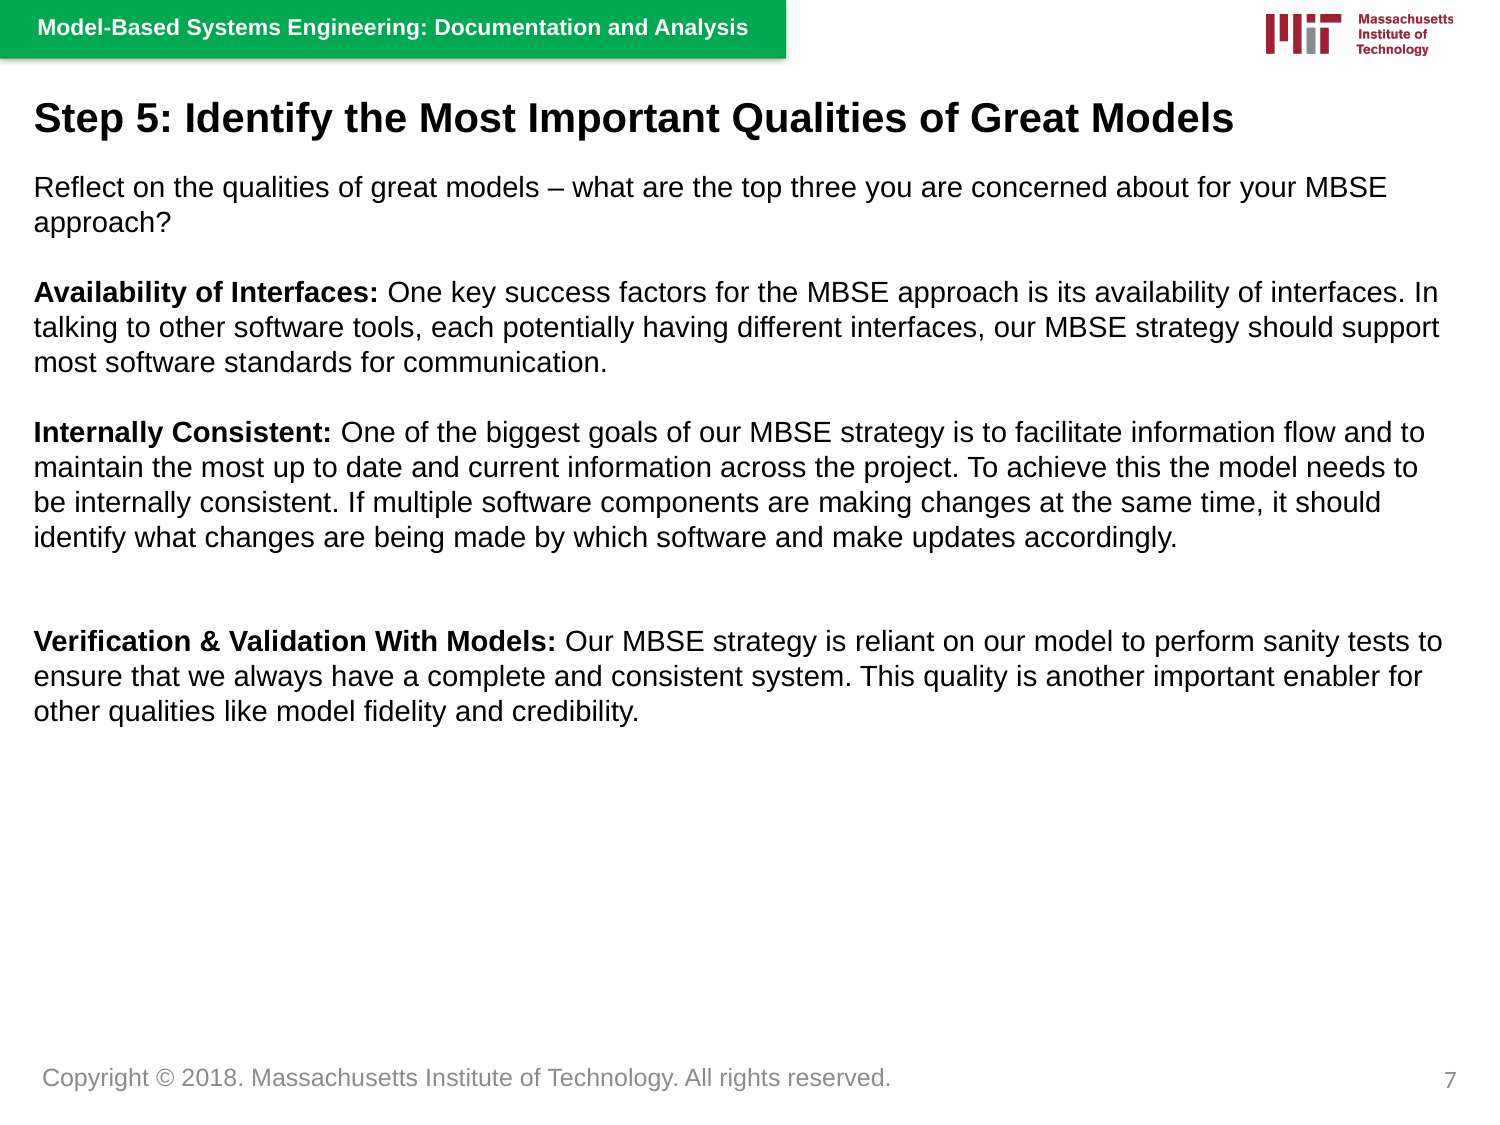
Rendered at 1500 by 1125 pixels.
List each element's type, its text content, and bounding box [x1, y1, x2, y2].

picture [1266, 14, 1454, 56]
text_box Step 5: Identify the Most Important Qualities of Great Models [18, 76, 1339, 159]
slide_number 7 [1121, 1055, 1472, 1116]
text_box Reflect on the qualities of great models – what are the top three you are concerned about for your MBSE approach? Availability of Interfaces: One key success factors for the MBSE approach is its availability of interfaces. In talking to other software tools, each potentially having different interfaces, our MBSE strategy should support most software standards for communication. Internally Consistent: One of the biggest goals of our MBSE strategy is to facilitate information flow and to maintain the most up to date and current information across the project. To achieve this the model needs to be internally consistent. If multiple software components are making changes at the same time, it should identify what changes are being made by which software and make updates accordingly. Verification & Validation With Models: Our MBSE strategy is reliant on our model to perform sanity tests to ensure that we always have a complete and consistent system. This quality is another important enabler for other qualities like model fidelity and credibility. [18, 160, 1472, 735]
